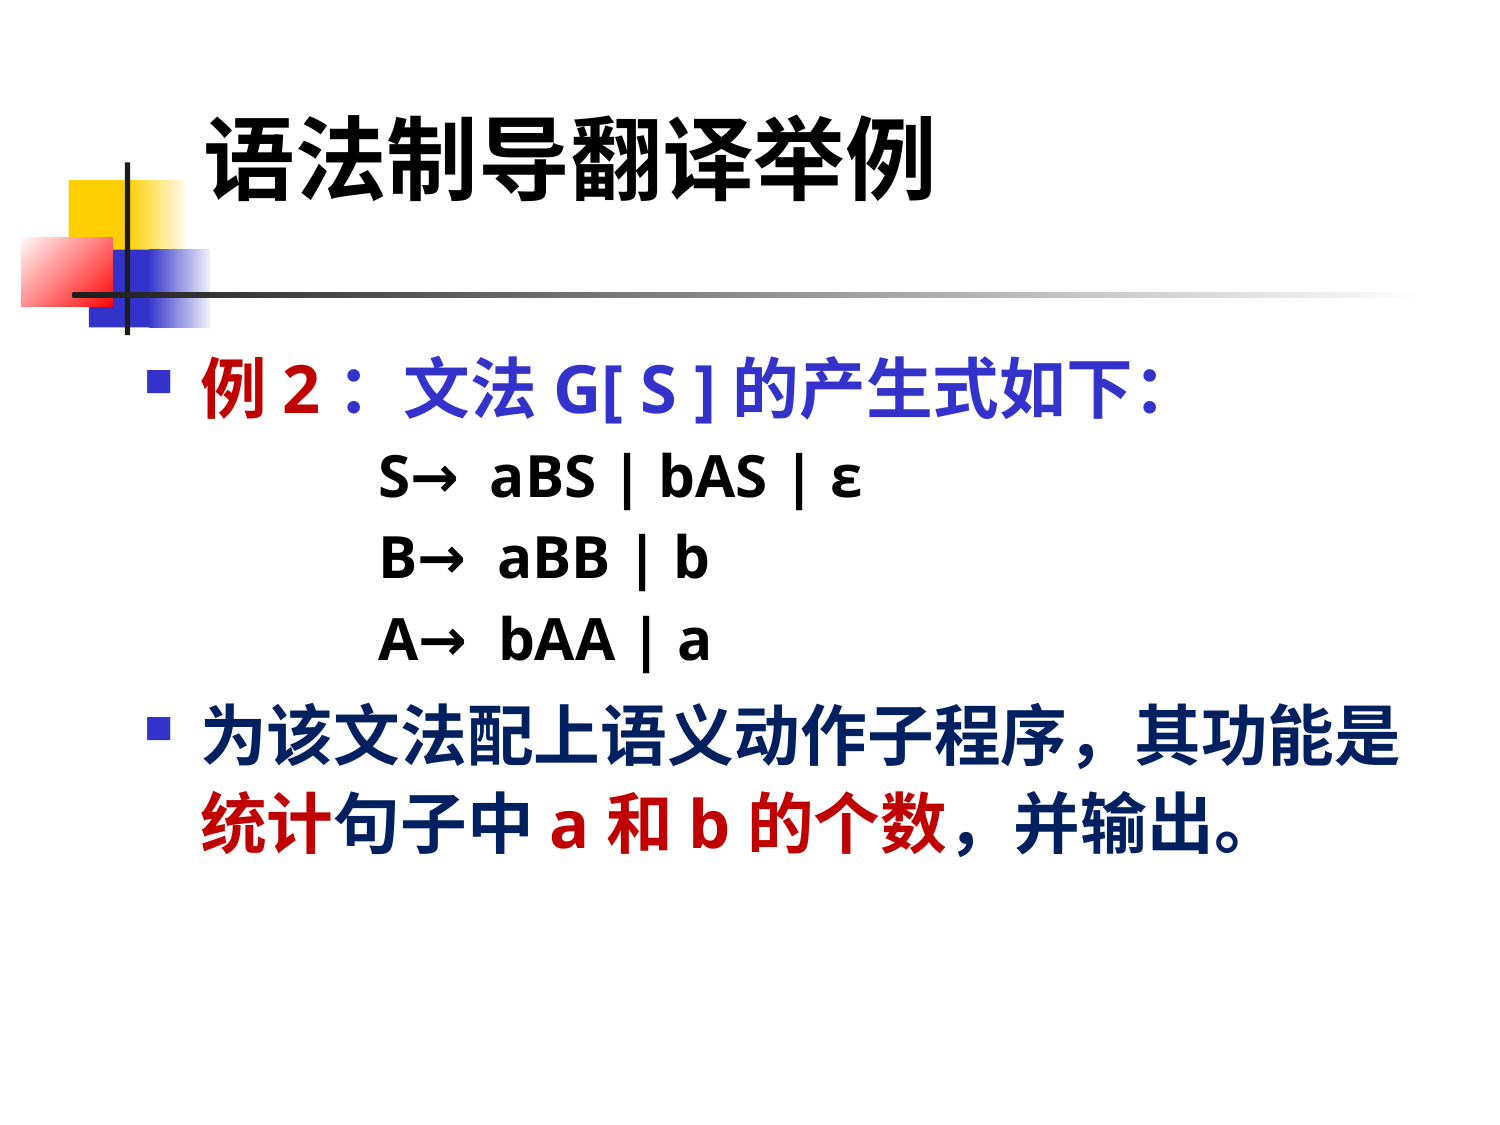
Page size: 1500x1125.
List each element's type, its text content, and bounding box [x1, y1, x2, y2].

text_box 语法制导翻译举例 [188, 94, 1468, 232]
list 例2：文法G[ S ]的产生式如下： S→ aBS | bAS | ε B→ aBB | b A→ bAA | a 为该文法配上语义动作子程序，其功能是统计句子中a和b的个数，并输出。 [128, 339, 1436, 1015]
